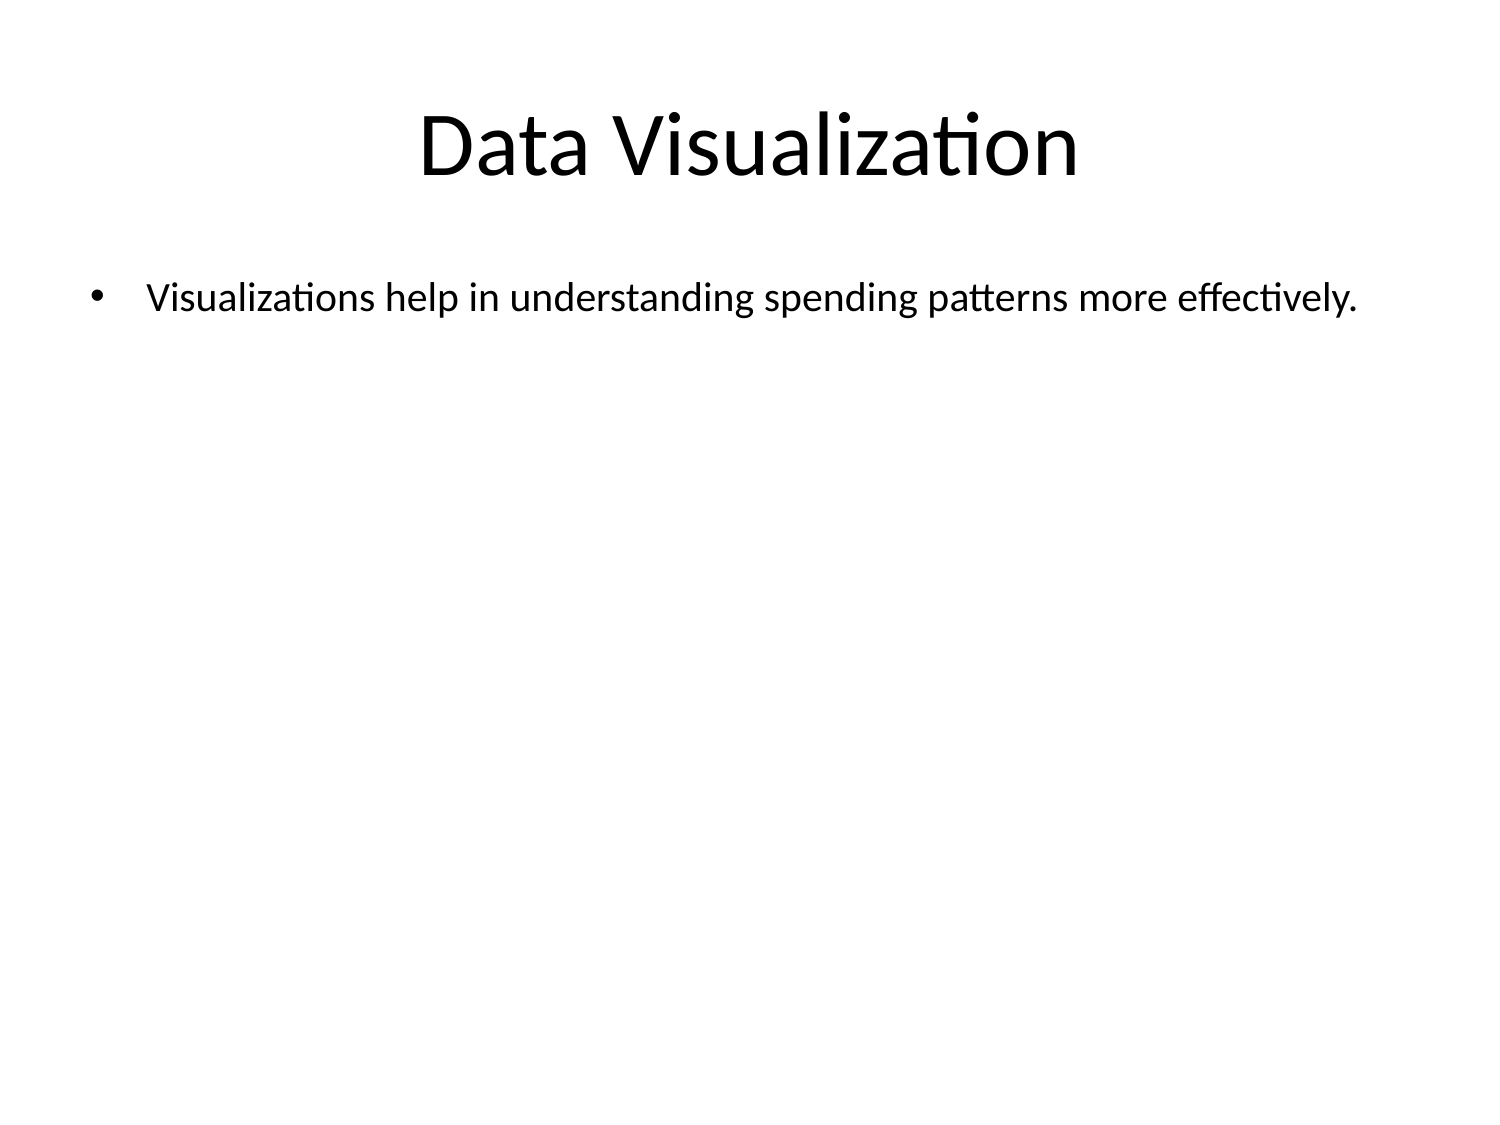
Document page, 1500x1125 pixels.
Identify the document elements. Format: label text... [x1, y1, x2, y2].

list Visualizations help in understanding spending patterns more effectively. [75, 262, 1425, 1005]
title Data Visualization [75, 45, 1425, 233]
